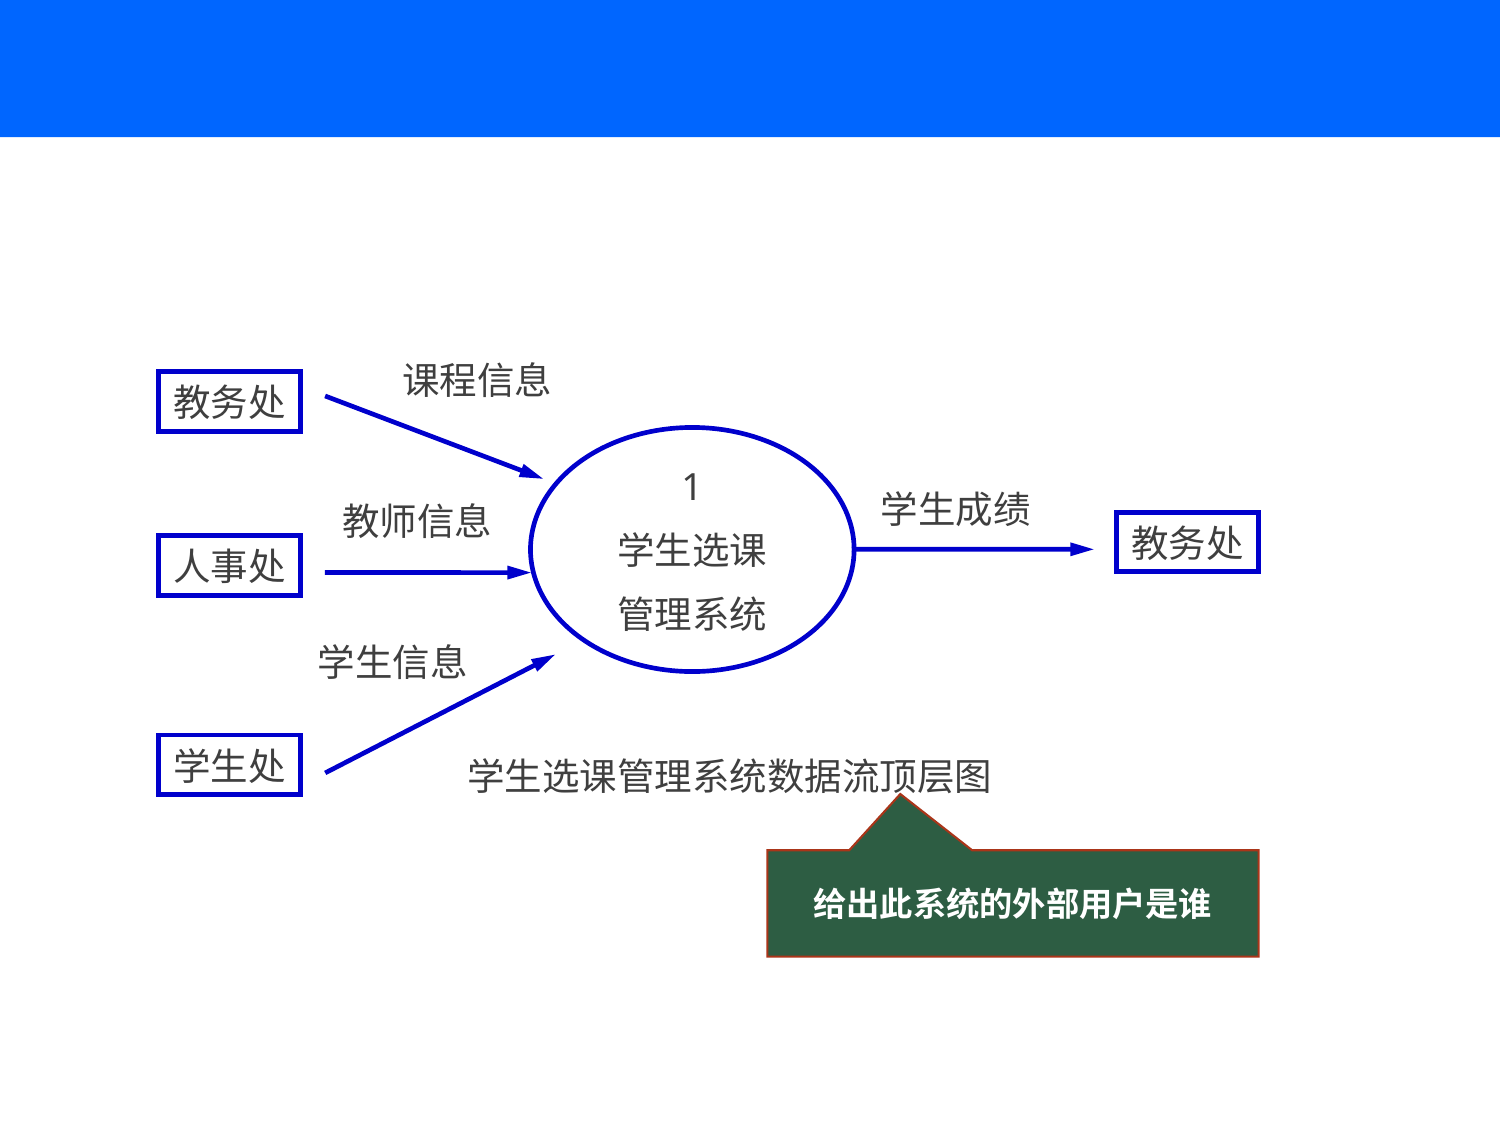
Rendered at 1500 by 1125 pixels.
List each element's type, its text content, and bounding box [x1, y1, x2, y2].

text_box 给出此系统的外部用户是谁 [766, 807, 1260, 958]
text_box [158, 349, 1259, 807]
